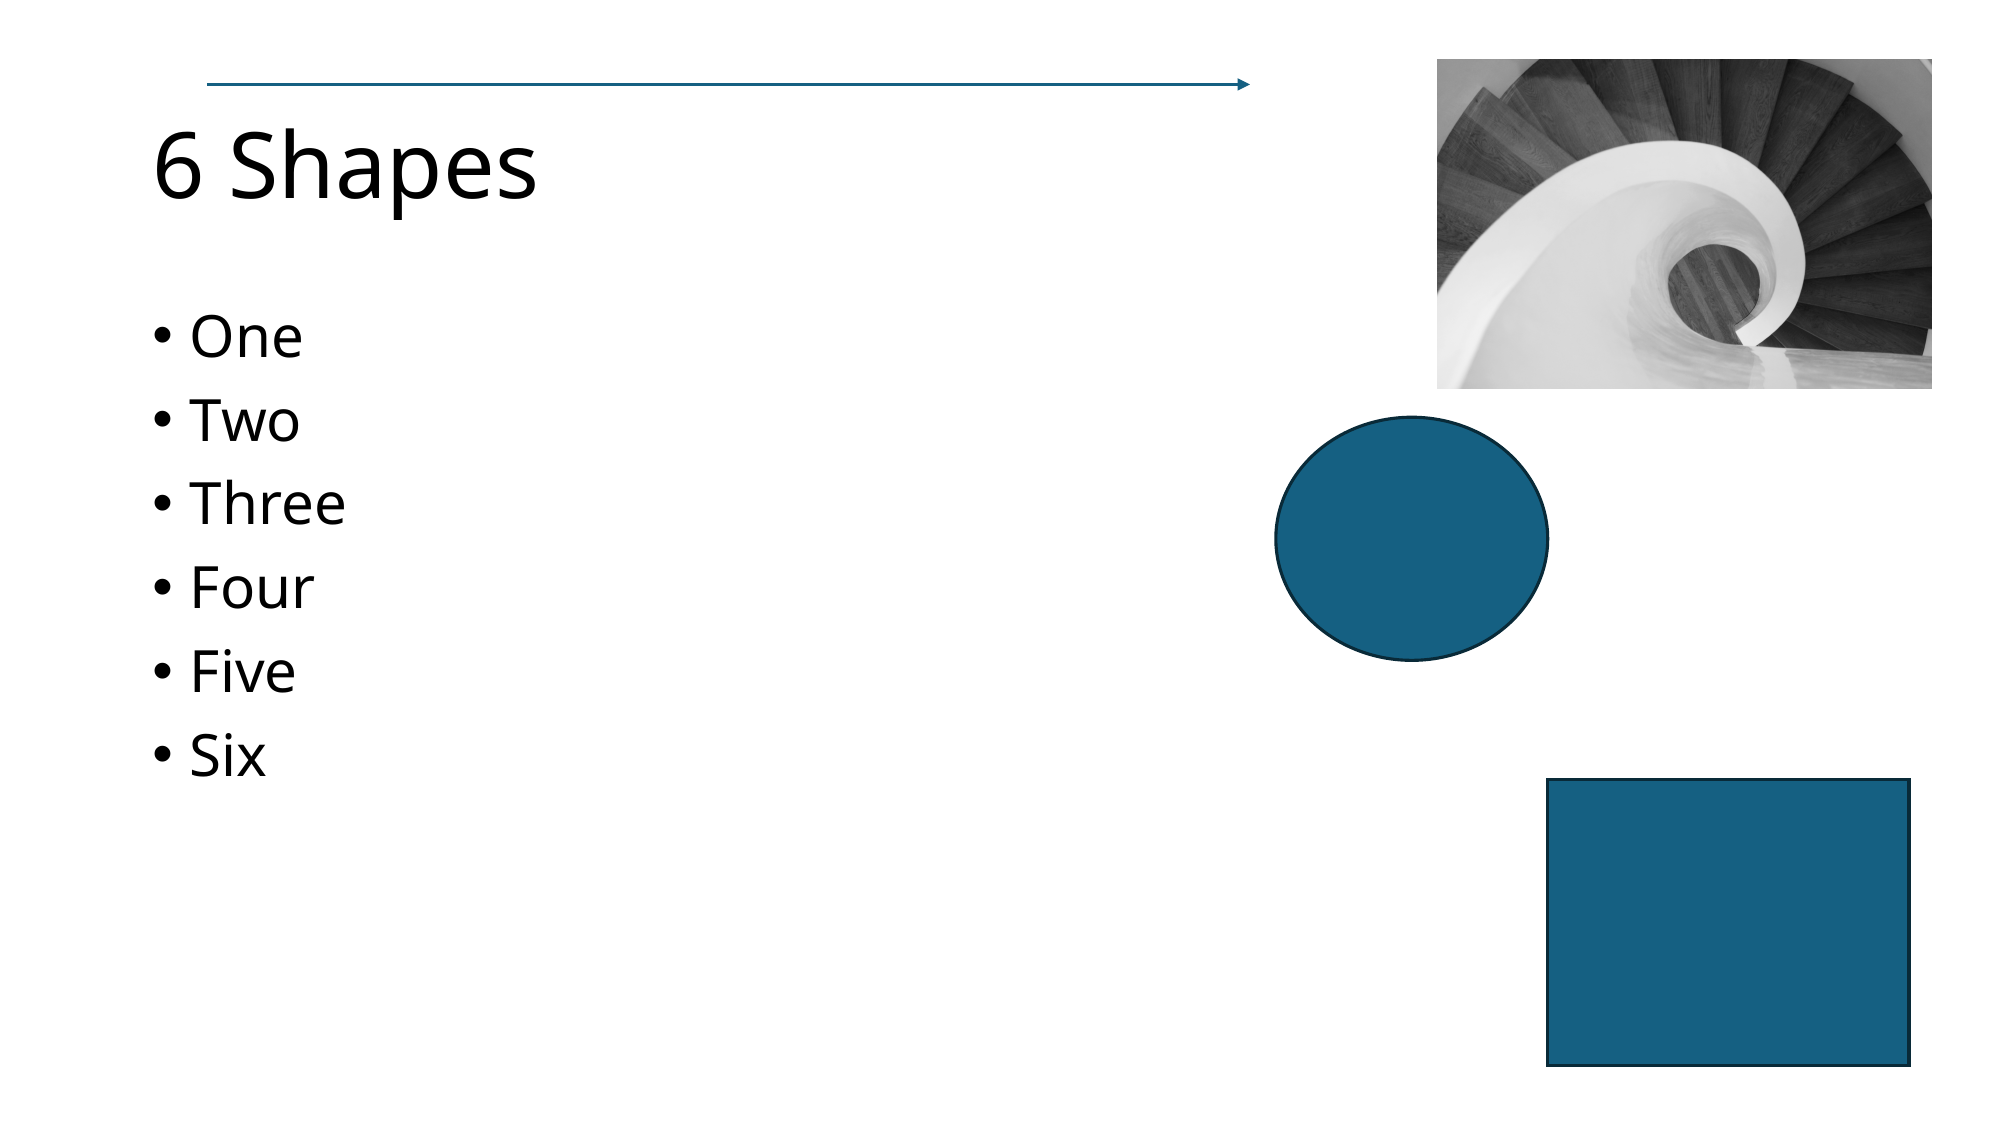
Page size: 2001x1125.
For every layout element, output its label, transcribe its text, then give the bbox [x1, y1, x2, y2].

text_box [1274, 415, 1550, 662]
text_box [1546, 778, 1911, 1067]
picture [1436, 58, 1933, 390]
title 6 Shapes [137, 59, 1436, 278]
list One Two Three Four Five Six [137, 299, 1863, 1014]
